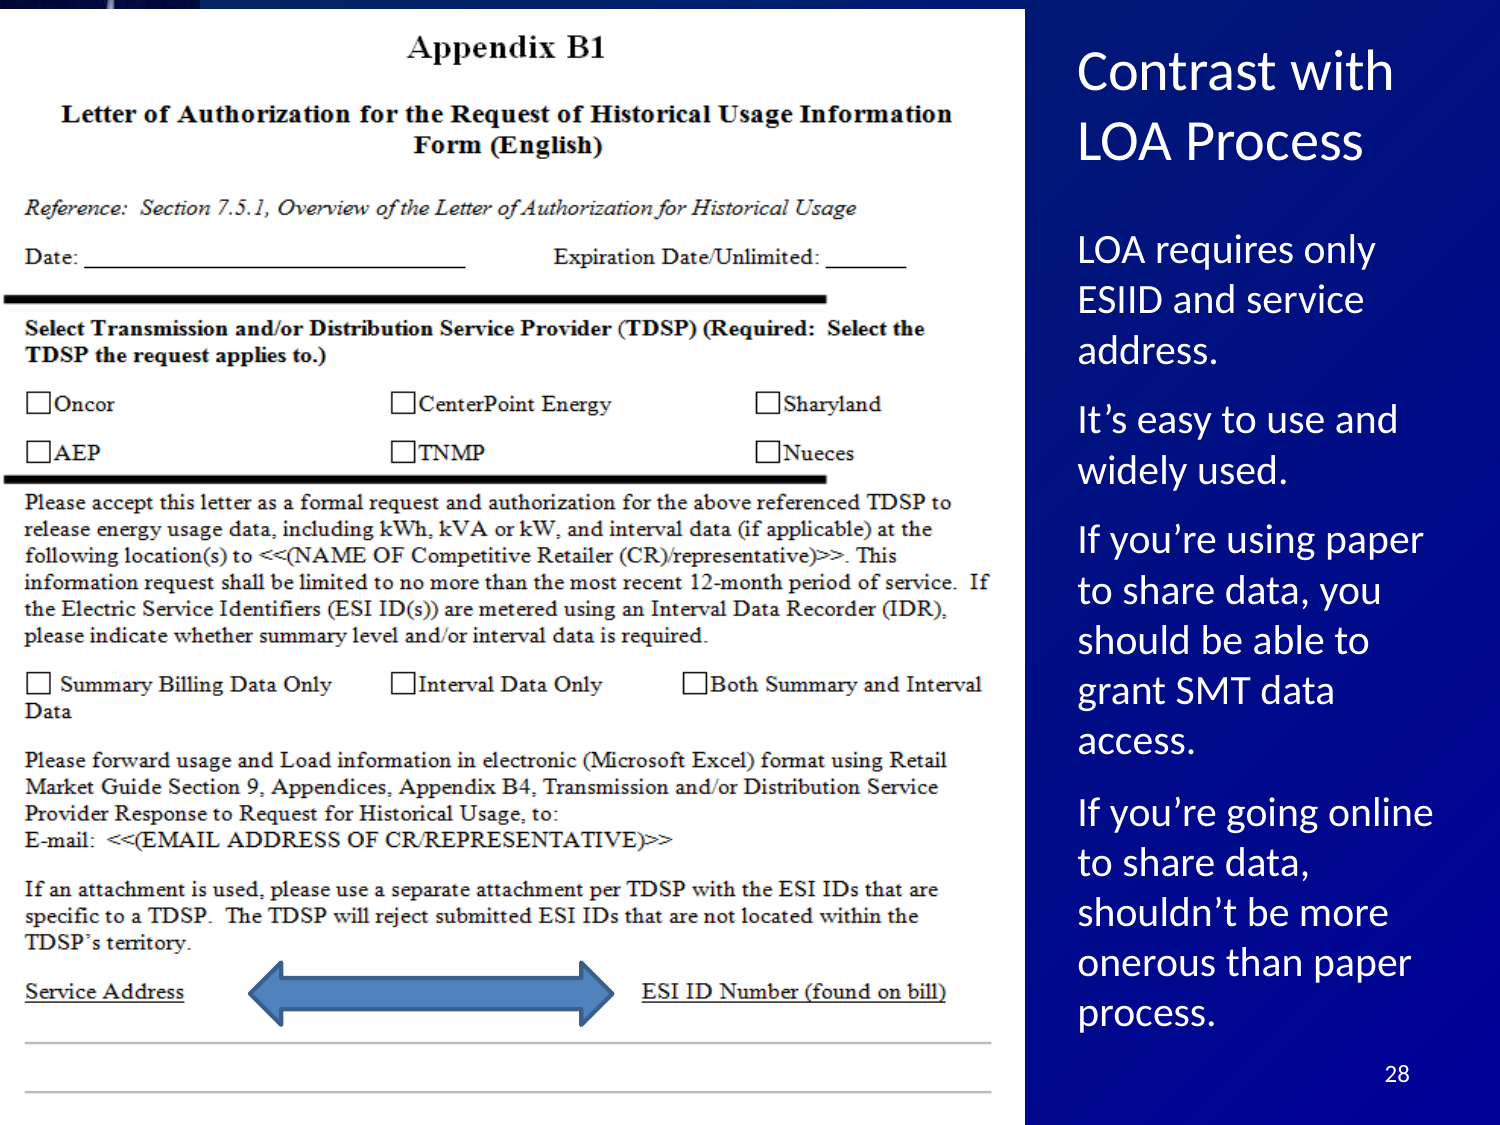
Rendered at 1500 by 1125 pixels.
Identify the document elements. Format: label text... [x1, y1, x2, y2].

picture [0, 0, 200, 9]
slide_number 28 [1074, 1043, 1425, 1103]
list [0, 9, 1026, 1125]
text_box Contrast with LOA Process LOA requires only ESIID and service address. It’s easy to use and widely used. If you’re using paper to share data, you should be able to grant SMT data access. If you’re going online to share data, shouldn’t be more onerous than paper process. [1062, 24, 1450, 1043]
